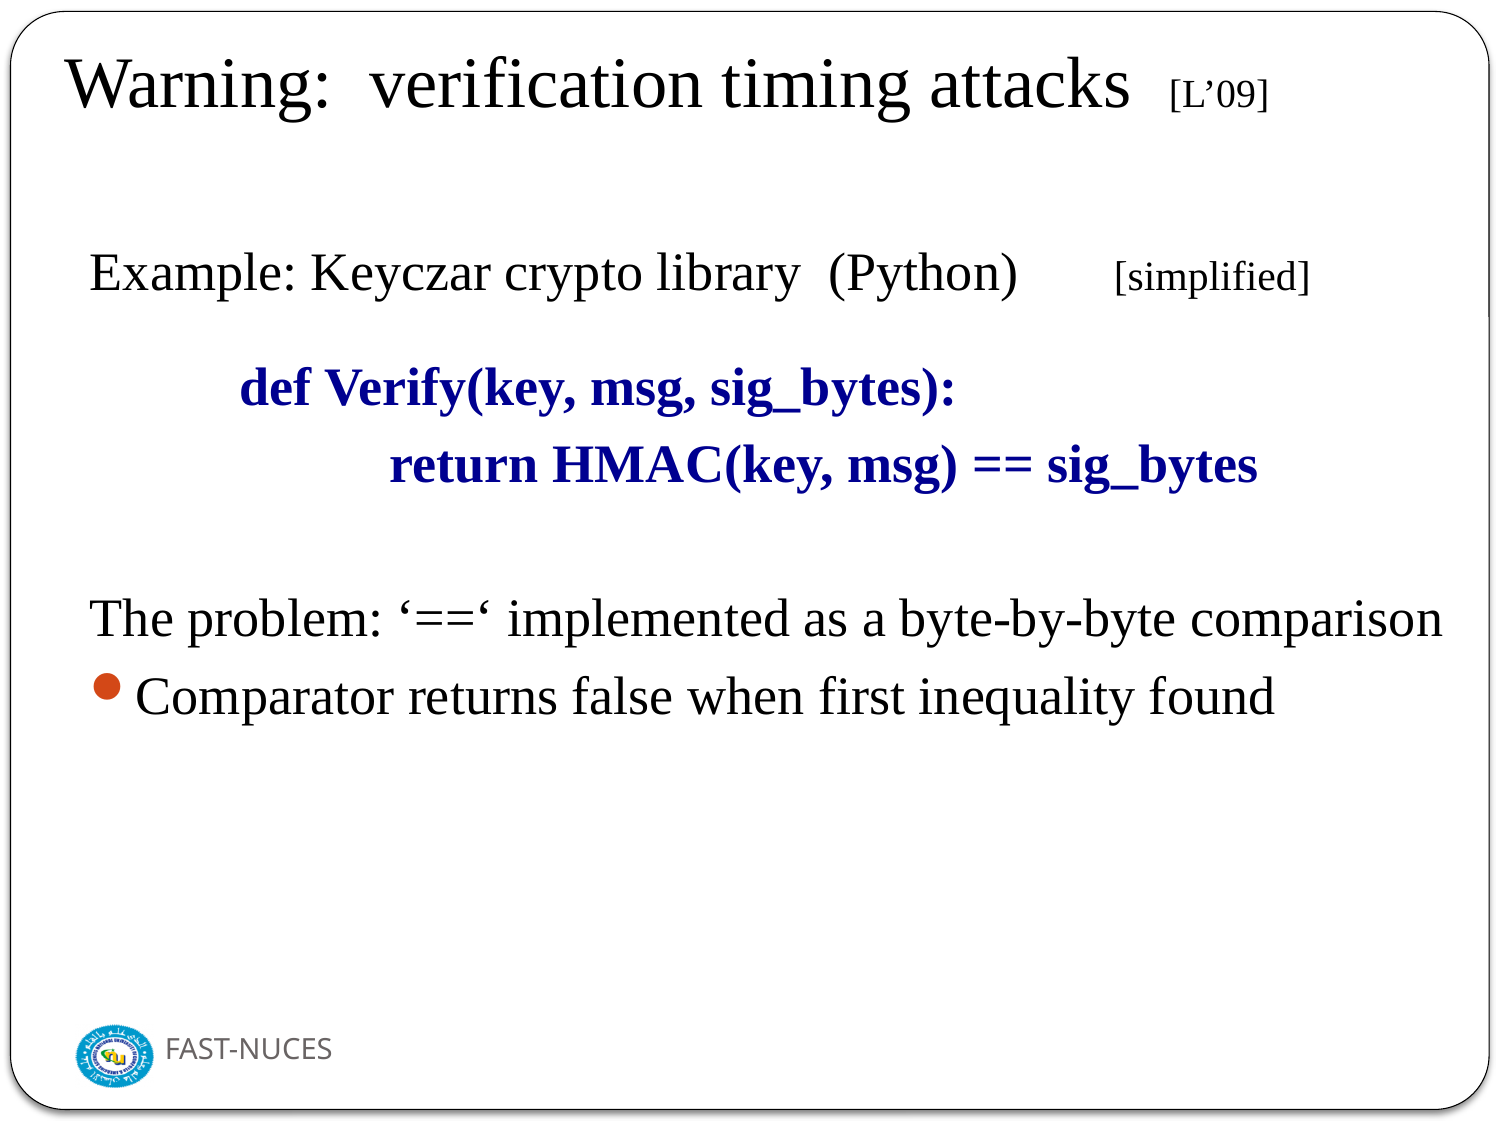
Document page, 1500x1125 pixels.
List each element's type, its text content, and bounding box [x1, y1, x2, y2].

list Example: Keyczar crypto library (Python) [simplified] def Verify(key, msg, sig_bytes): return HMAC(key, msg) == sig_bytes The problem: ‘==‘ implemented as a byte-by-byte comparison Comparator returns false when first inequality found [75, 229, 1475, 850]
picture [123, 1060, 154, 1088]
title Warning: verification timing attacks [L’09] [50, 0, 1463, 138]
picture [91, 1038, 138, 1075]
picture [74, 1024, 154, 1088]
footer FAST-NUCES [150, 1012, 800, 1088]
